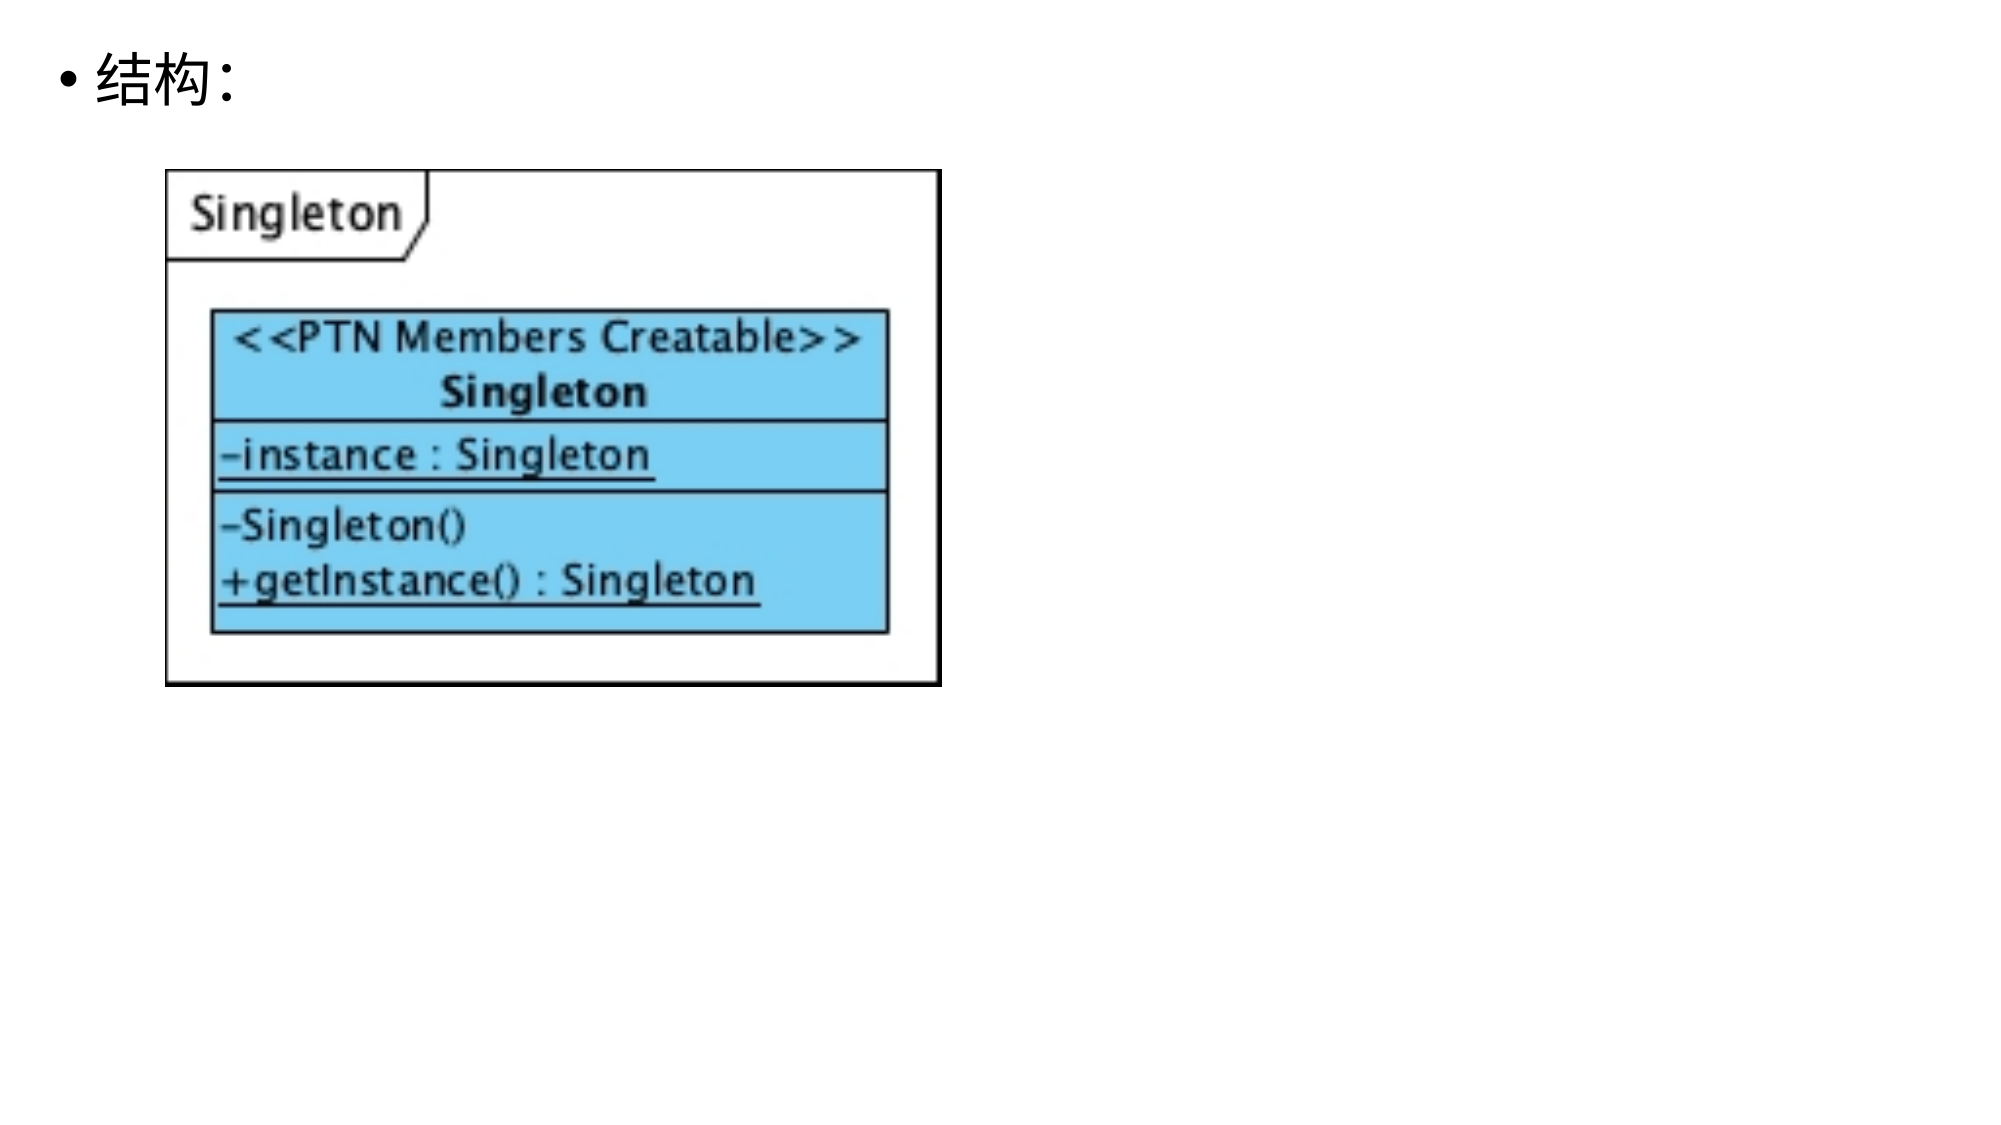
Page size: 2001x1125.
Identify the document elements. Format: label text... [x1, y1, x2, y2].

picture [165, 169, 942, 687]
list 结构： [43, 43, 1863, 1016]
